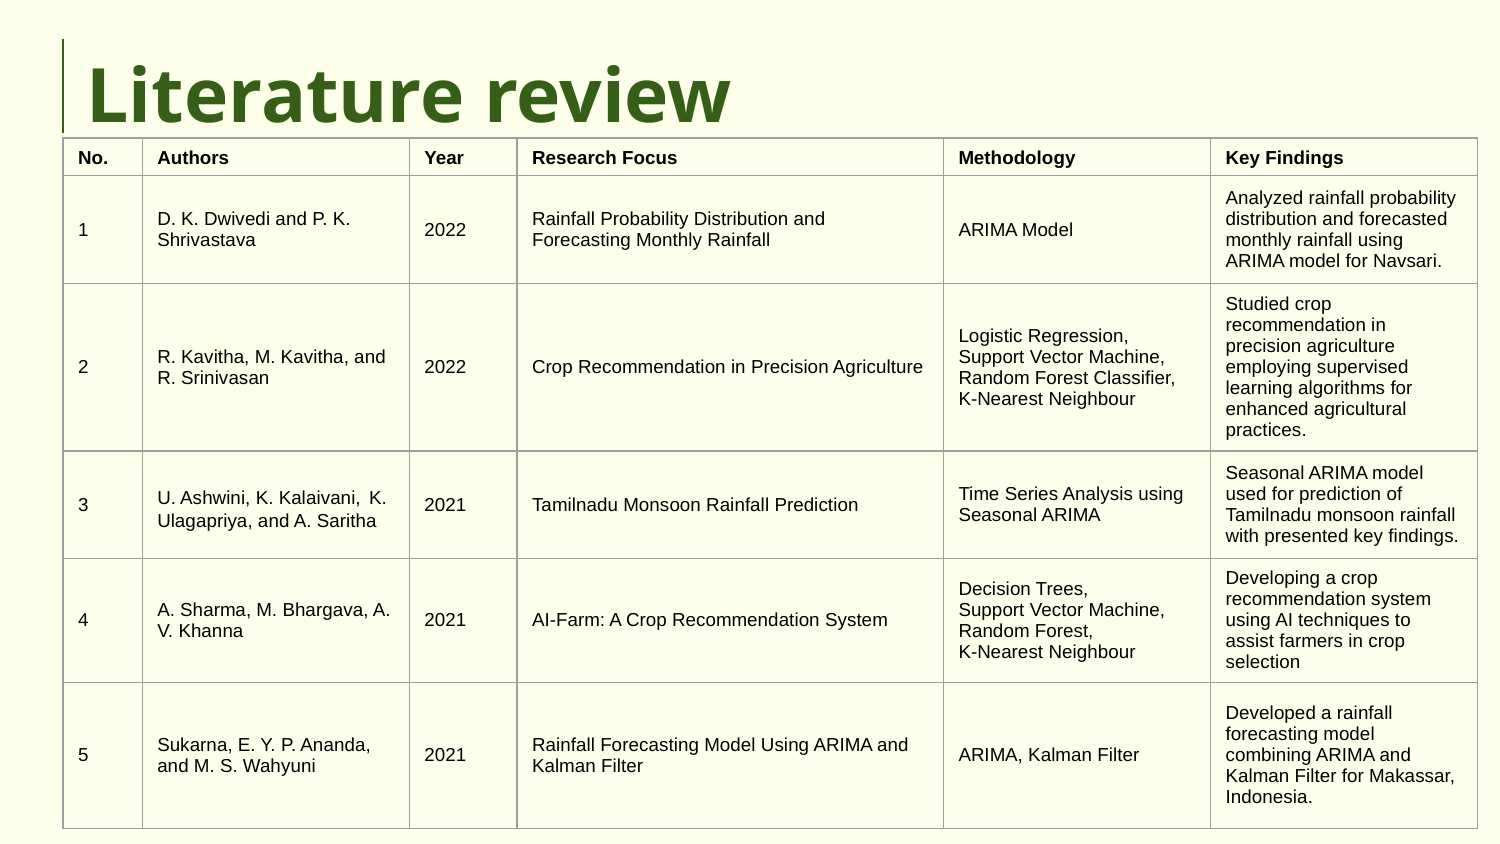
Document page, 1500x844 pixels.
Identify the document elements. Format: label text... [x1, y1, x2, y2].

table_header Year [410, 139, 516, 175]
table_cell Analyzed rainfall probability distribution and forecasted monthly rainfall using ARIMA model for Navsari. [1211, 176, 1477, 283]
table_cell 2 [64, 284, 142, 450]
table_cell U. Ashwini, K. Kalaivani, K. Ulagapriya, and A. Saritha [143, 452, 409, 558]
table_cell Tamilnadu Monsoon Rainfall Prediction [518, 452, 943, 558]
table_cell Crop Recommendation in Precision Agriculture [518, 284, 943, 450]
table_cell 2021 [410, 559, 516, 682]
table_cell D. K. Dwivedi and P. K. Shrivastava [143, 176, 409, 283]
table_header Methodology [944, 139, 1210, 175]
table_cell Rainfall Probability Distribution and Forecasting Monthly Rainfall [518, 176, 943, 283]
table_cell ARIMA Model [944, 176, 1210, 283]
table_cell Rainfall Forecasting Model Using ARIMA and Kalman Filter [518, 683, 943, 828]
table_cell R. Kavitha, M. Kavitha, and R. Srinivasan [143, 284, 409, 450]
title Literature review [71, 32, 1339, 127]
table_cell Seasonal ARIMA model used for prediction of Tamilnadu monsoon rainfall with presented key findings. [1211, 452, 1477, 558]
table_cell Developing a crop recommendation system using AI techniques to assist farmers in crop selection [1211, 559, 1477, 682]
table_cell 2021 [410, 683, 516, 828]
table_header Key Findings [1211, 139, 1477, 175]
table_cell 1 [64, 176, 142, 283]
table_cell ARIMA, Kalman Filter [944, 683, 1210, 828]
table_header No. [64, 139, 142, 175]
table_cell 2021 [410, 452, 516, 558]
table_cell AI-Farm: A Crop Recommendation System [518, 559, 943, 682]
table_cell 2022 [410, 176, 516, 283]
table_cell Time Series Analysis using Seasonal ARIMA [944, 452, 1210, 558]
table_cell Sukarna, E. Y. P. Ananda, and M. S. Wahyuni [143, 683, 409, 828]
table_cell 2022 [410, 284, 516, 450]
table_cell Developed a rainfall forecasting model combining ARIMA and Kalman Filter for Makassar, Indonesia. [1211, 683, 1477, 828]
table_cell Studied crop recommendation in precision agriculture employing supervised learning algorithms for enhanced agricultural practices. [1211, 284, 1477, 450]
table_cell Logistic Regression, Support Vector Machine, Random Forest Classifier, K-Nearest Neighbour [944, 284, 1210, 450]
table_cell 5 [64, 683, 142, 828]
table_cell 4 [64, 559, 142, 682]
table_header Authors [143, 139, 409, 175]
table_cell A. Sharma, M. Bhargava, A. V. Khanna [143, 559, 409, 682]
table_cell Decision Trees, Support Vector Machine, Random Forest, K-Nearest Neighbour [944, 559, 1210, 682]
table_cell 3 [64, 452, 142, 558]
table_header Research Focus [518, 139, 943, 175]
